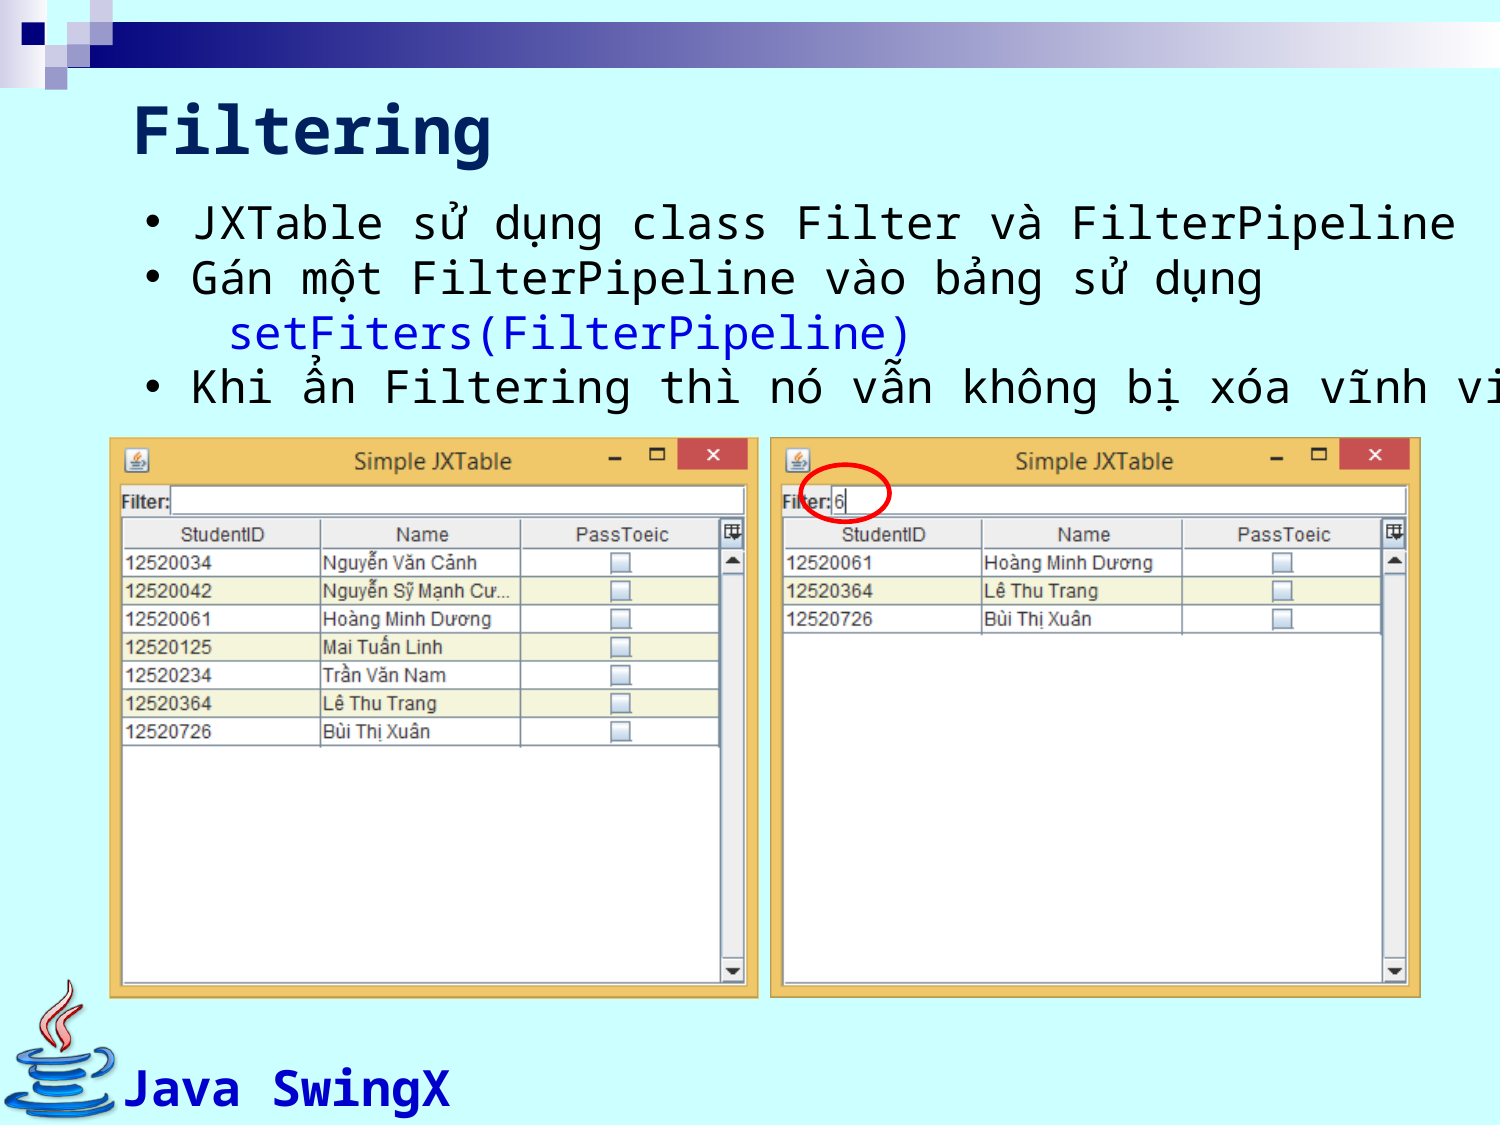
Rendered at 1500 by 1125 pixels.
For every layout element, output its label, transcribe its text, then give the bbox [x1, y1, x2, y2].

text_box JXTable sử dụng class Filter và FilterPipeline Gán một FilterPipeline vào bảng sử dụng setFiters(FilterPipeline) Khi ẩn Filtering thì nó vẫn không bị xóa vĩnh viễn. [130, 185, 1500, 421]
picture [0, 437, 760, 1125]
text_box Java SwingX [119, 1049, 467, 1124]
picture [770, 437, 1421, 999]
text_box Filtering [117, 80, 507, 175]
